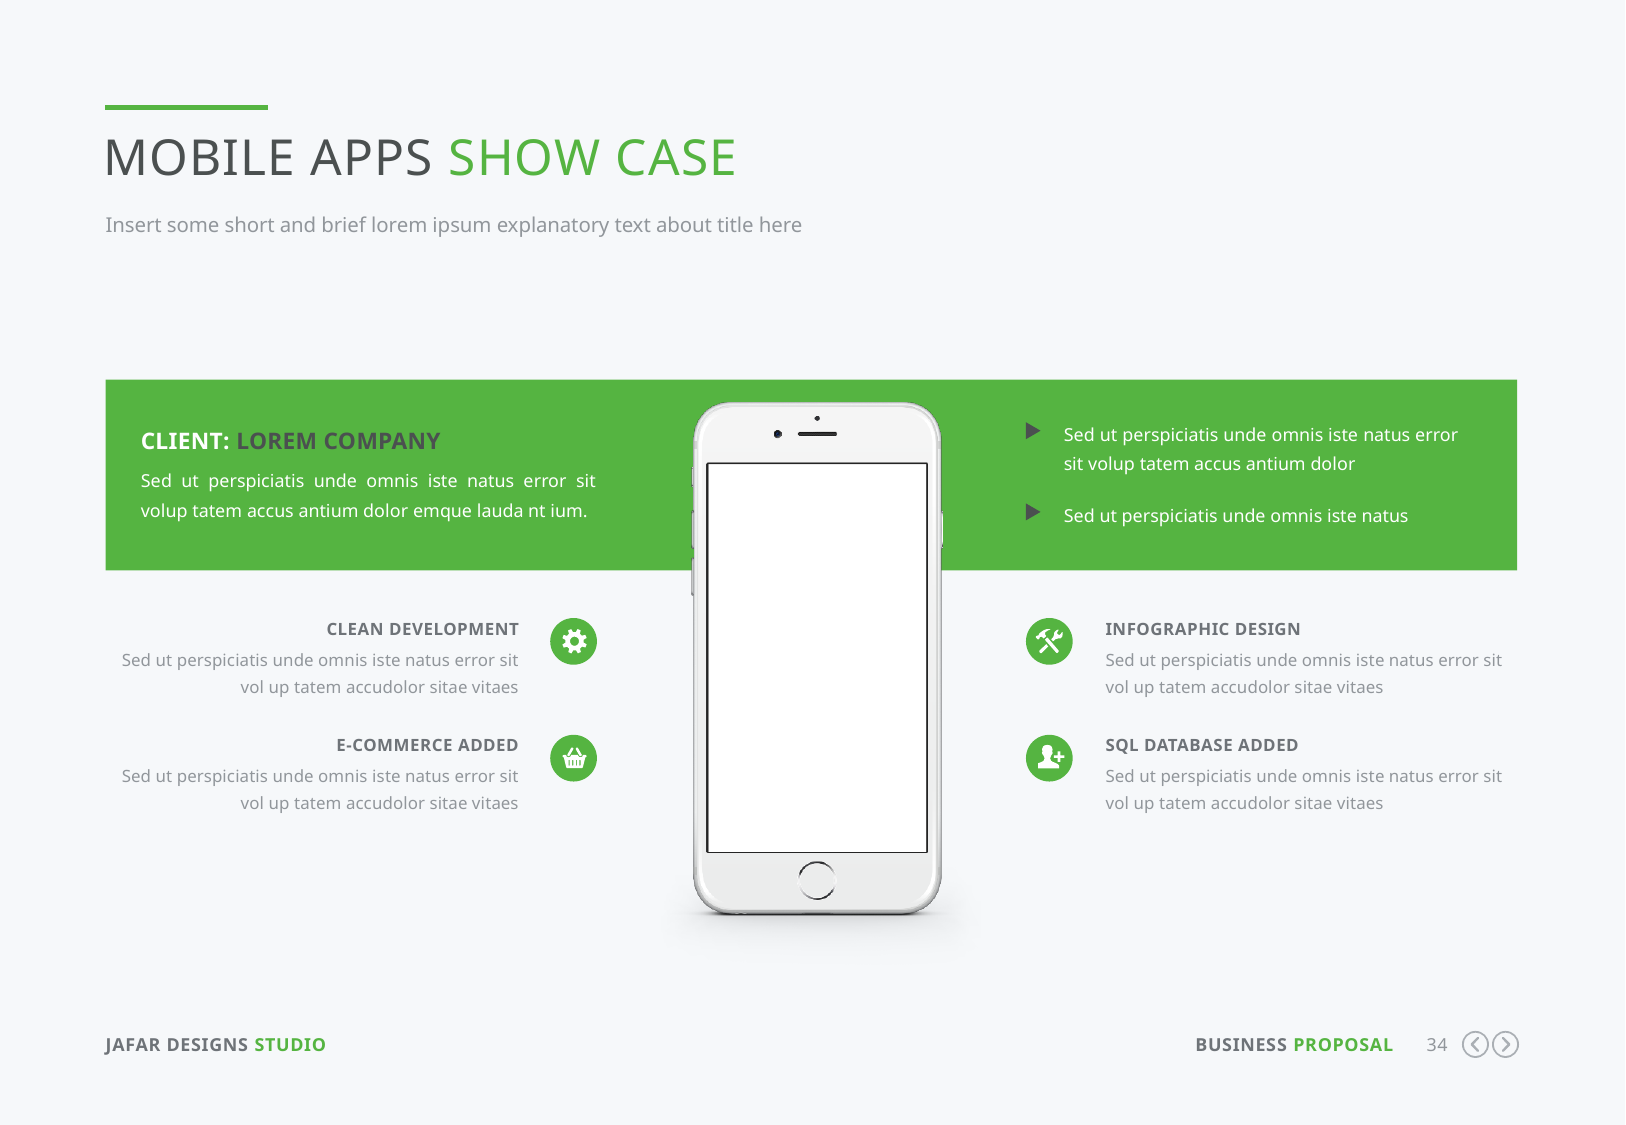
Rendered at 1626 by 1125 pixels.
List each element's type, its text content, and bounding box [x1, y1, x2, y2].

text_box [1105, 618, 1519, 698]
text_box Client: Lorem Company [140, 415, 547, 454]
picture [547, 386, 1106, 1065]
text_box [550, 617, 597, 665]
text_box Sed ut perspiciatis unde omnis iste natus error sit volup tatem accus antium dolor [1106, 415, 1460, 475]
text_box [1105, 734, 1519, 814]
list Insert some short and brief lorem ipsum explanatory text about title here [105, 209, 1519, 241]
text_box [1025, 617, 1073, 665]
text_box [104, 379, 1518, 571]
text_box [105, 734, 519, 814]
text_box Sed ut perspiciatis unde omnis iste natus [1106, 496, 1460, 527]
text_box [1025, 734, 1073, 782]
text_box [550, 734, 597, 782]
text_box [105, 618, 519, 698]
list Mobile apps show case [103, 125, 1518, 187]
text_box Sed ut perspiciatis unde omnis iste natus error sit volup tatem accus antium dolor emque lauda nt ium. [140, 461, 547, 521]
